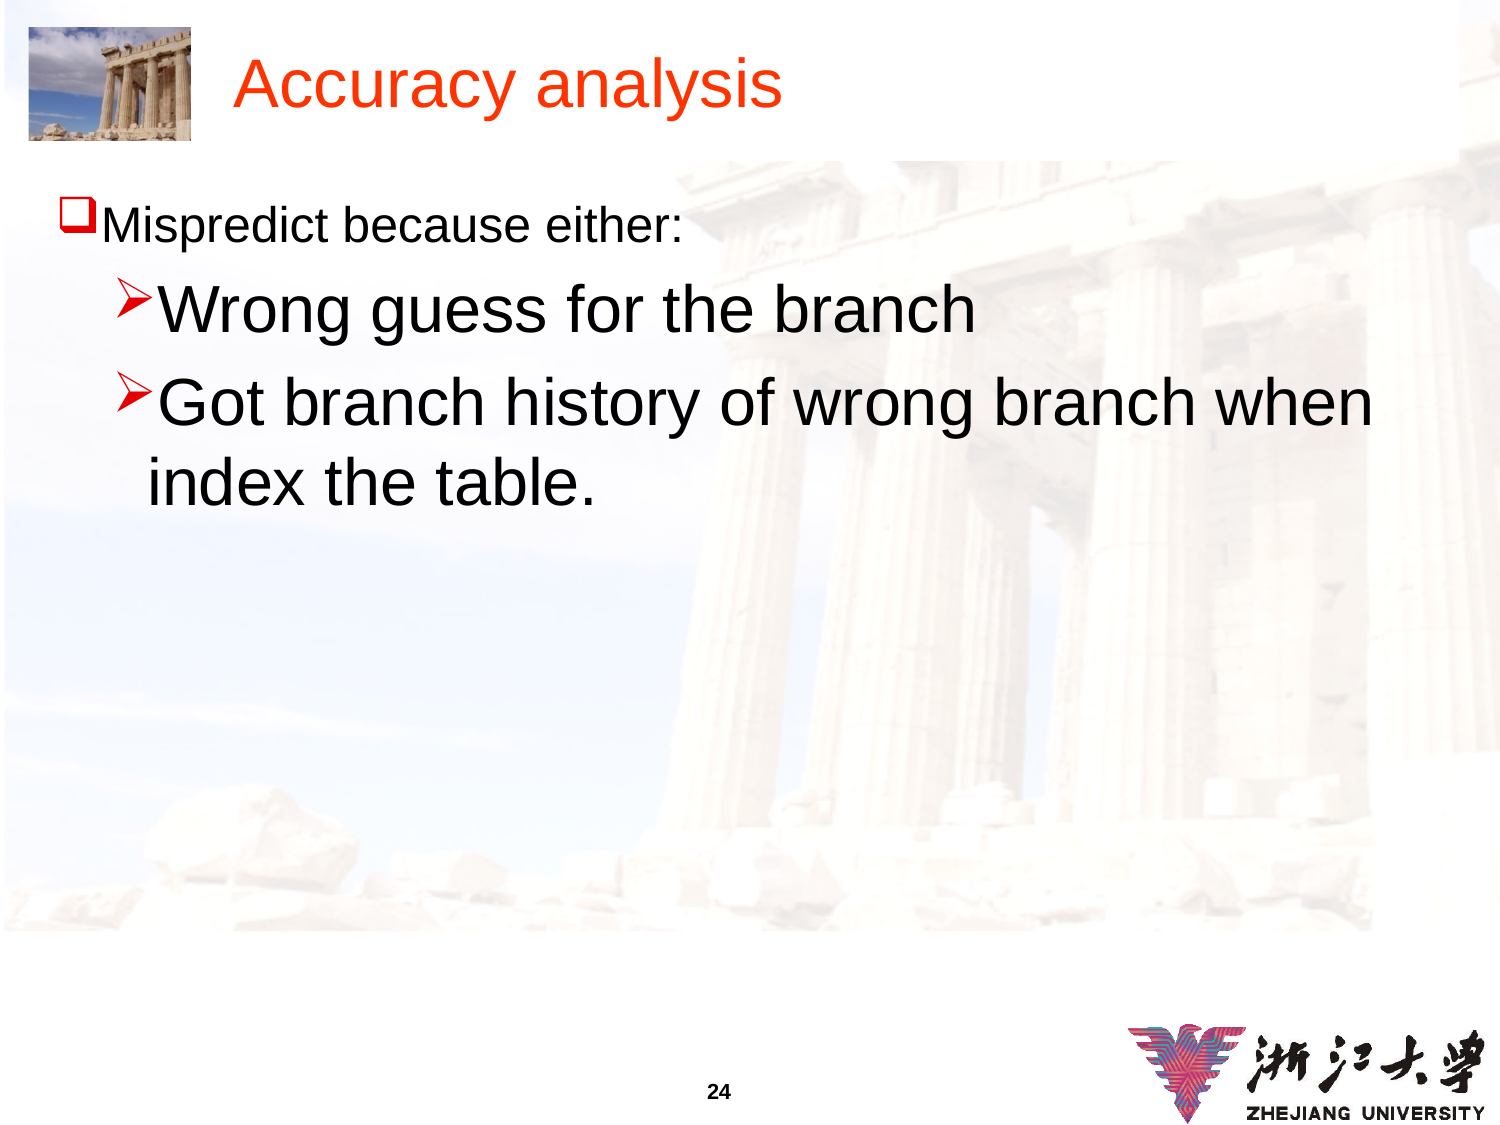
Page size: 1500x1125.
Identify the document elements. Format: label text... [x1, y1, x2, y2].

title Accuracy analysis [218, 0, 1459, 161]
list Mispredict because either: Wrong guess for the branch Got branch history of wrong branch when index the table. [41, 184, 1459, 972]
picture [0, 0, 1500, 1125]
